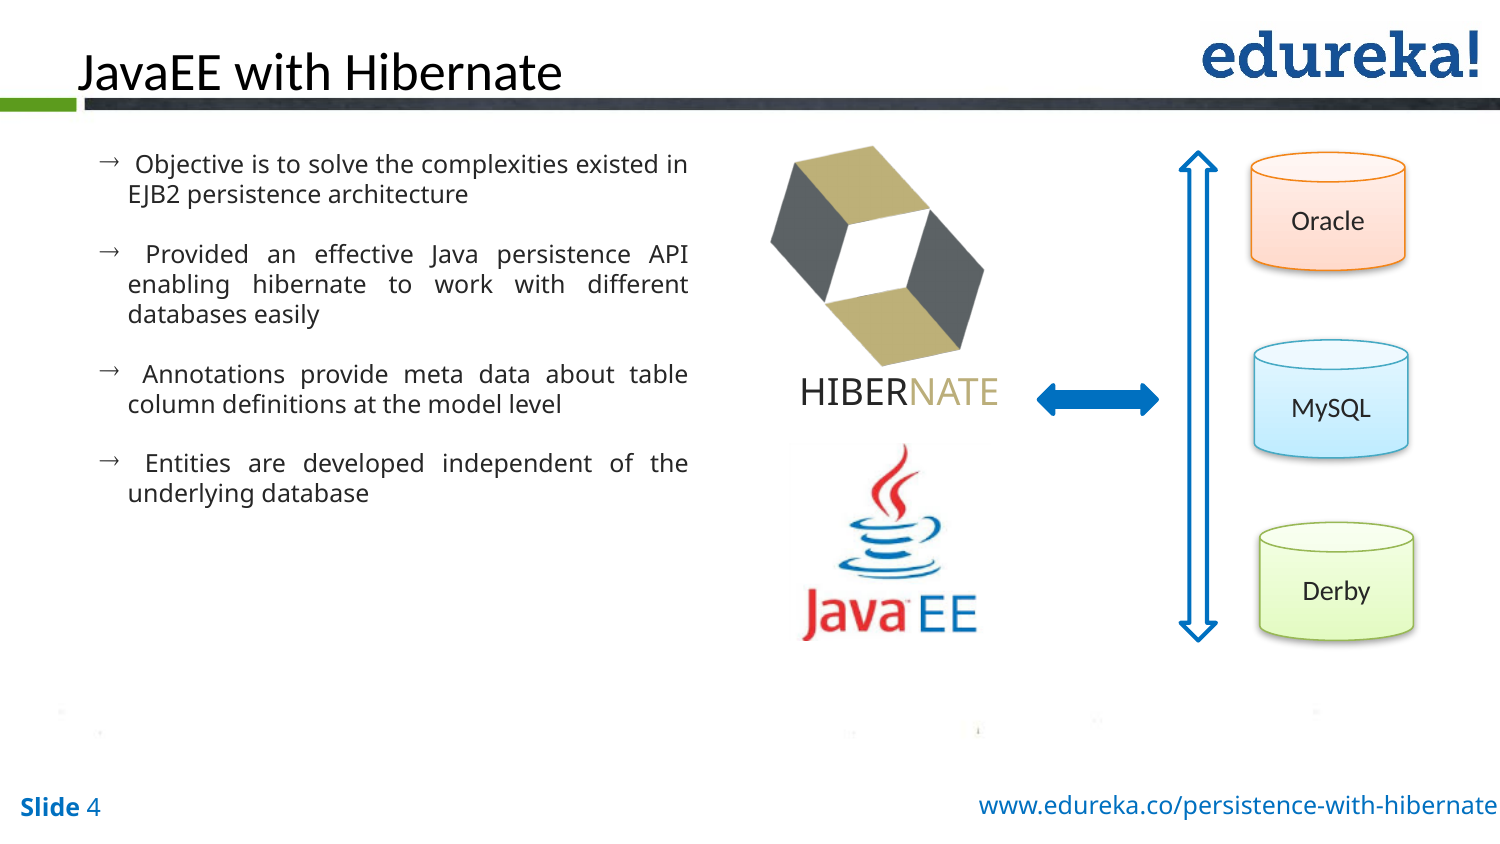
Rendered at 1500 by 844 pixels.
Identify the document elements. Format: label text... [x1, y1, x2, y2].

text_box Objective is to solve the complexities existed in EJB2 persistence architecture Provided an effective Java persistence API enabling hibernate to work with different databases easily Annotations provide meta data about table column definitions at the model level Entities are developed independent of the underlying database [84, 141, 705, 584]
text_box JavaEE with Hibernate [62, 28, 965, 101]
text_box [1036, 383, 1159, 416]
text_box HIBERNATE [784, 360, 1015, 421]
text_box Oracle [1250, 151, 1406, 272]
text_box Derby [1258, 521, 1415, 642]
text_box [1178, 150, 1218, 643]
text_box MySQL [1253, 339, 1409, 459]
picture [0, 0, 1500, 844]
